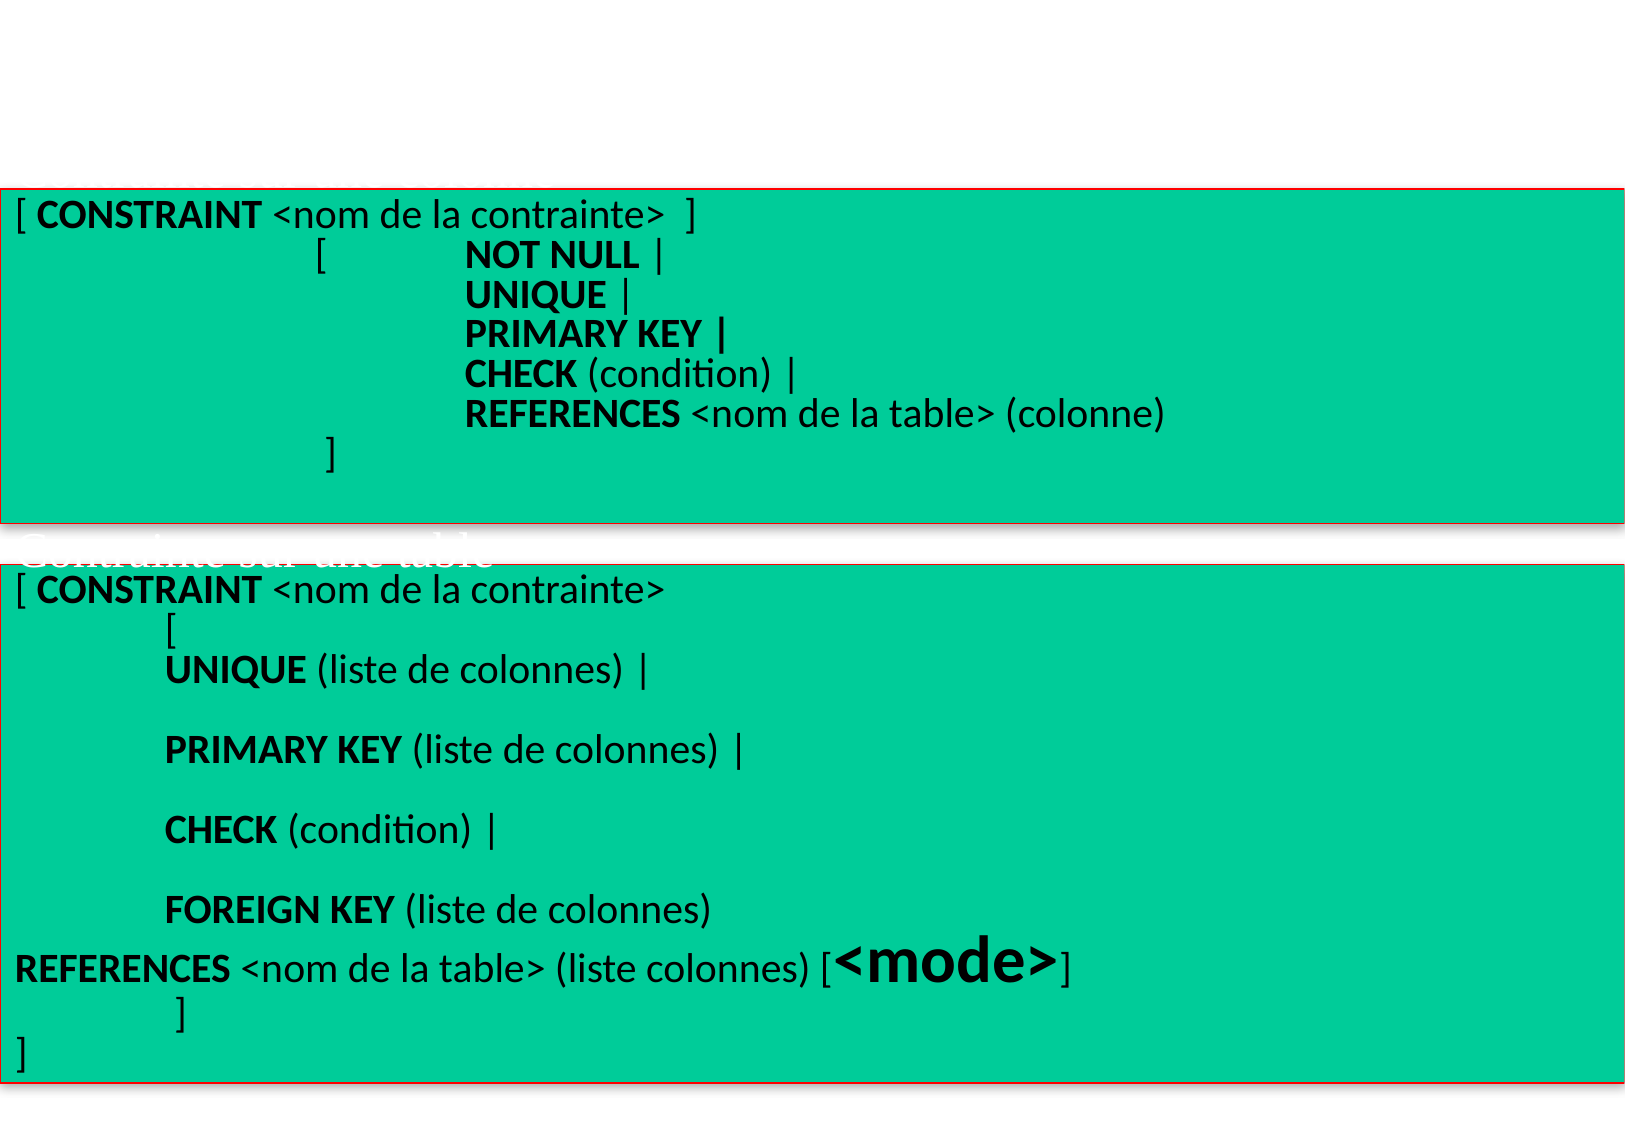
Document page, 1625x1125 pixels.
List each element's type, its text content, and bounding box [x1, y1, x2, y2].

text_box [ CONSTRAINT <nom de la contrainte> [ UNIQUE (liste de colonnes) | PRIMARY KEY (liste de colonnes) | CHECK (condition) | FOREIGN KEY (liste de colonnes) REFERENCES <nom de la table> (liste colonnes) [<mode>] ] ] [0, 564, 1625, 1083]
text_box [ CONSTRAINT <nom de la contrainte> ] [ NOT NULL | UNIQUE | PRIMARY KEY | CHECK (condition) | REFERENCES <nom de la table> (colonne) ] [0, 188, 1625, 524]
text_box Contrainte sur une colonne [0, 130, 1231, 205]
text_box Contrainte sur une table [0, 510, 1231, 585]
